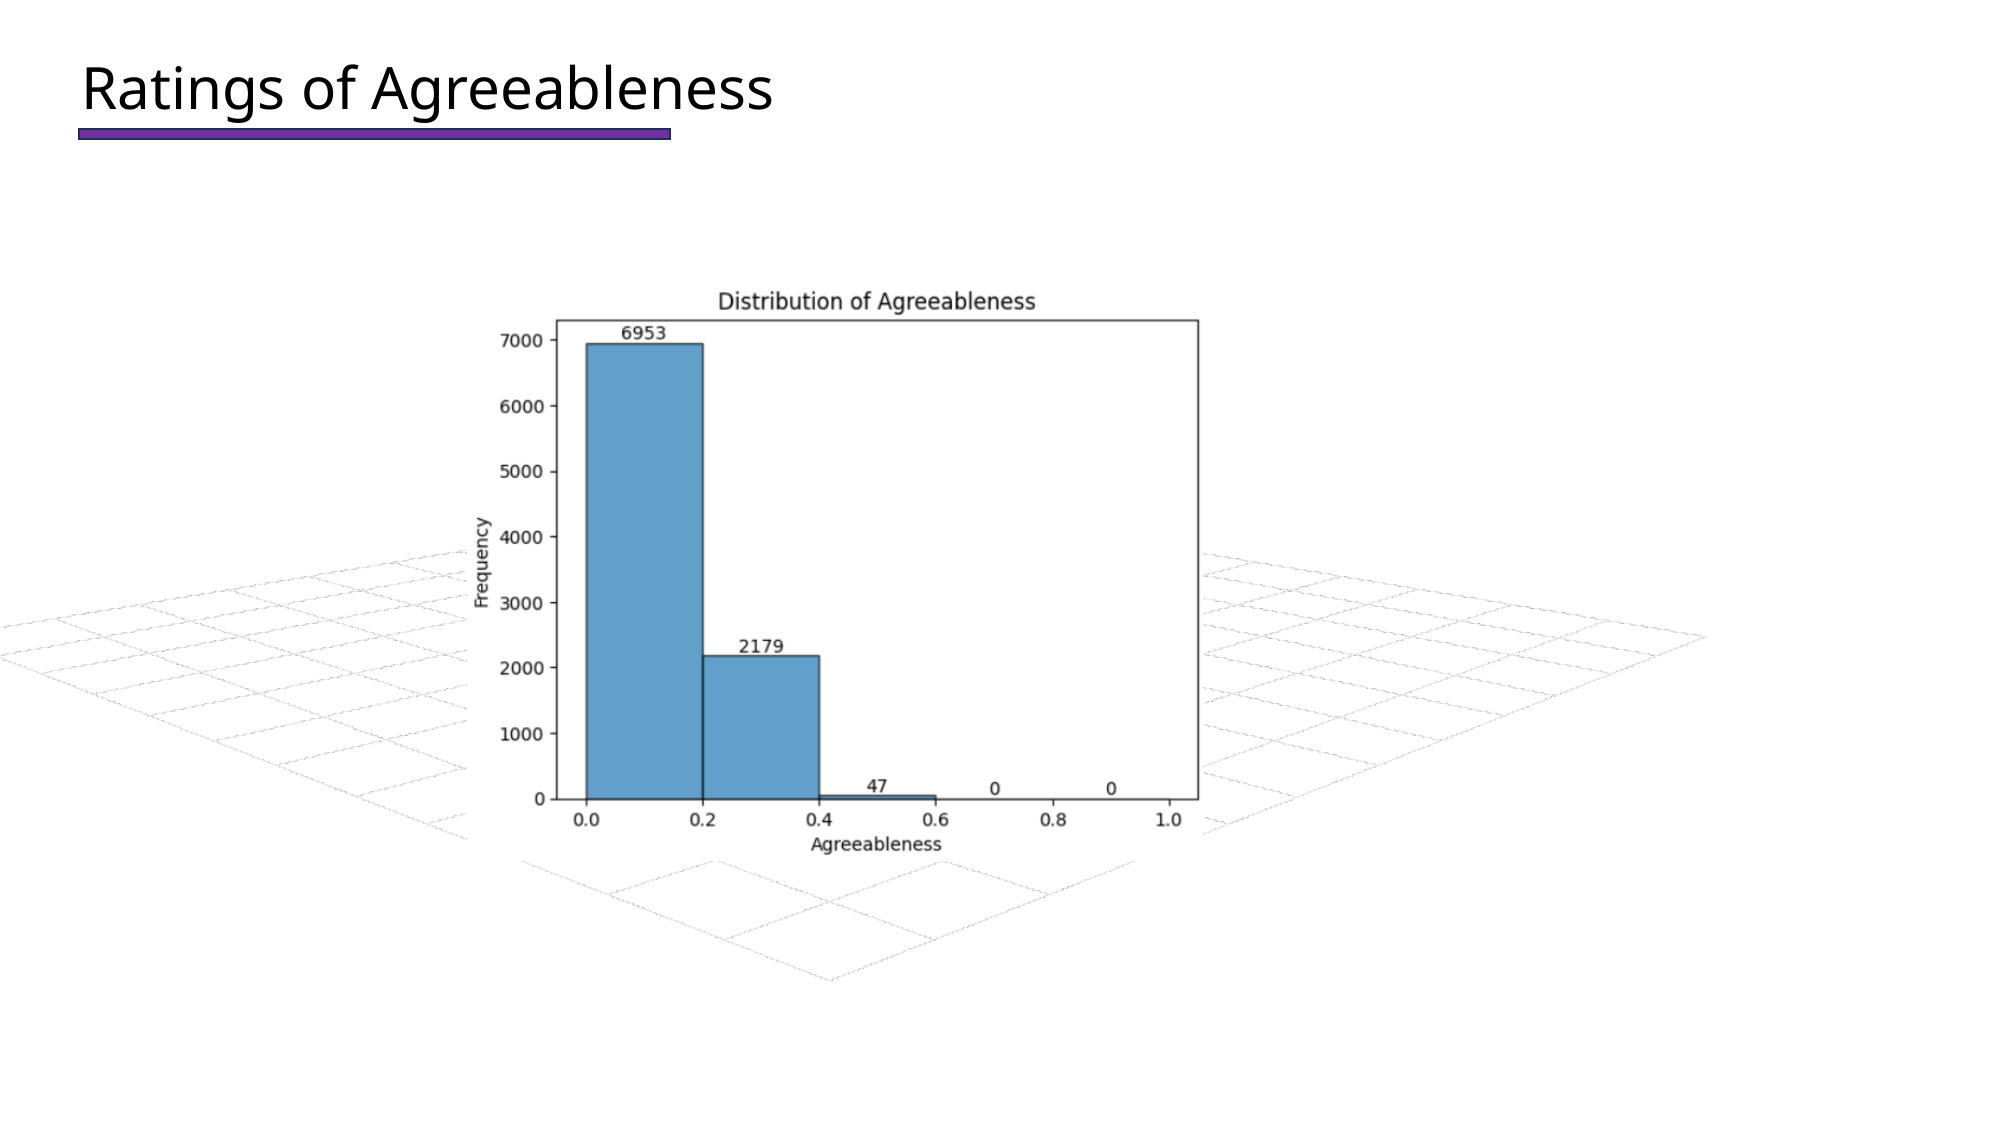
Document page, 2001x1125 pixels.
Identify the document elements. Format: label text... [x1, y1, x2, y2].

text_box [78, 128, 671, 140]
text_box Ratings of Agreeableness [66, 43, 859, 129]
picture [0, 286, 1724, 986]
